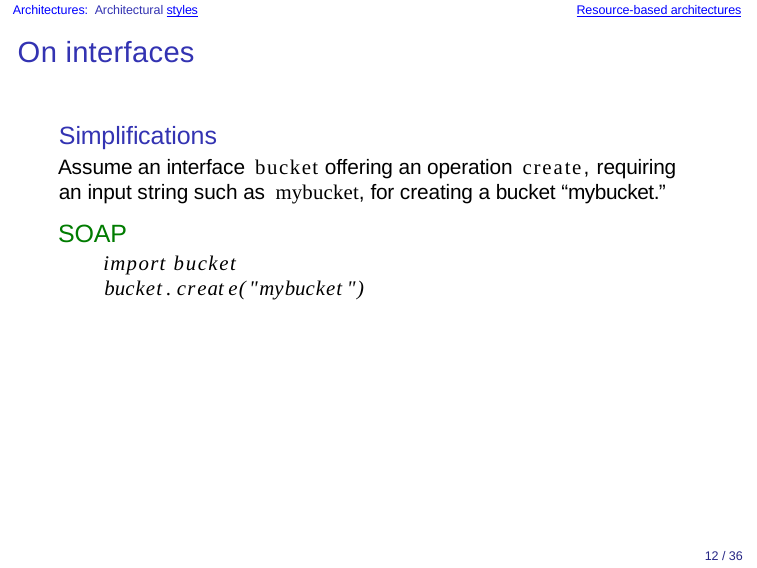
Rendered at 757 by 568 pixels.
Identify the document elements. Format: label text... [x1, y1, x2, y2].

text_box Architectures: Architectural styles [10, 0, 203, 18]
text_box Resource-based architectures [574, 0, 745, 18]
text_box On interfaces Simplifications Assume an interface bucket offering an operation create, requiring an input string such as mybucket, for creating a bucket “mybucket.” SOAP import bucket bucket.create("mybucket") [15, 30, 684, 300]
text_box 12 / 36 [702, 546, 745, 563]
